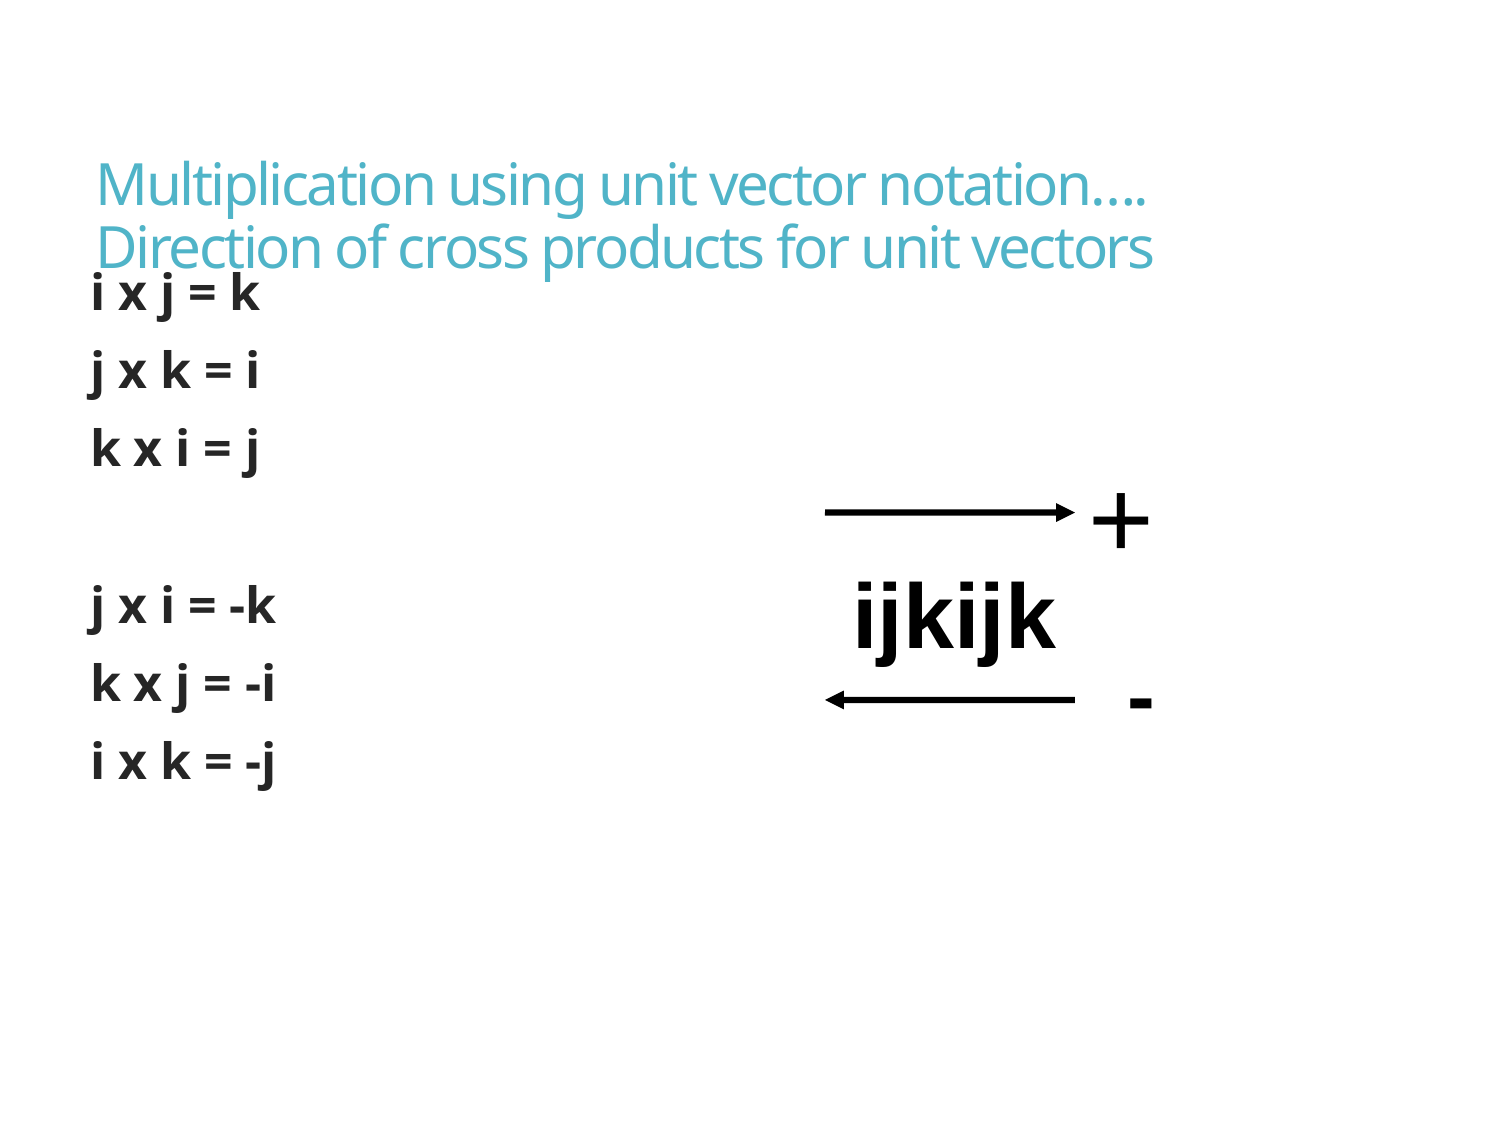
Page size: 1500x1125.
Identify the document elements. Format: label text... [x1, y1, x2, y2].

text_box - [1112, 634, 1175, 750]
title Multiplication using unit vector notation…. Direction of cross products for unit vectors [80, 81, 1407, 354]
text_box ijkijk [837, 549, 1125, 675]
list i x j = k j x k = i k x i = j j x i = -k k x j = -i i x k = -j [75, 262, 450, 1005]
text_box + [1073, 438, 1161, 588]
text_box [824, 506, 1073, 519]
text_box [825, 693, 1075, 707]
